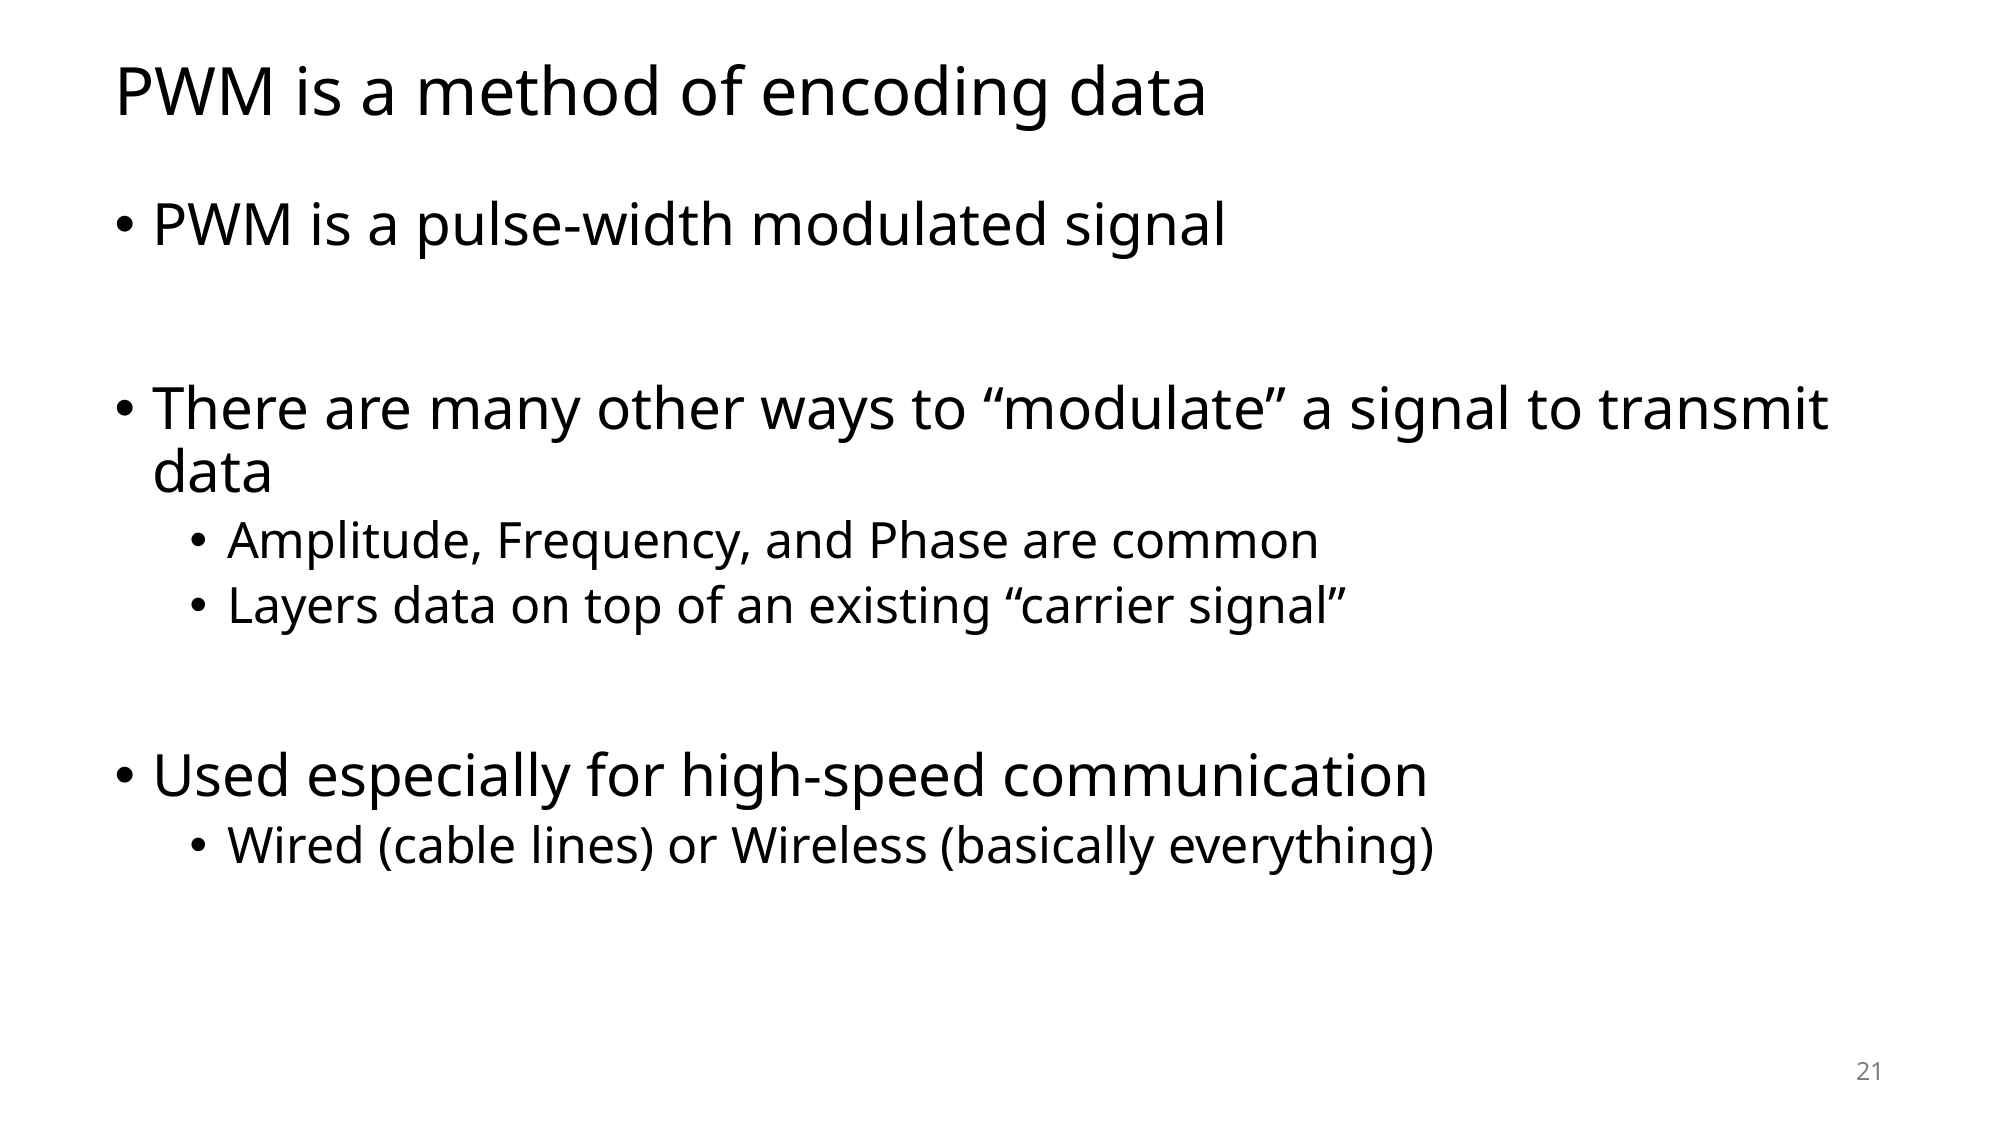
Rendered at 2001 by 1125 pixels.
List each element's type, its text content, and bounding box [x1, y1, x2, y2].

list PWM is a pulse-width modulated signal There are many other ways to “modulate” a signal to transmit data Amplitude, Frequency, and Phase are common Layers data on top of an existing “carrier signal” Used especially for high-speed communication Wired (cable lines) or Wireless (basically everything) [99, 187, 1900, 1013]
slide_number 21 [1749, 1042, 1900, 1103]
title PWM is a method of encoding data [99, 37, 1900, 150]
